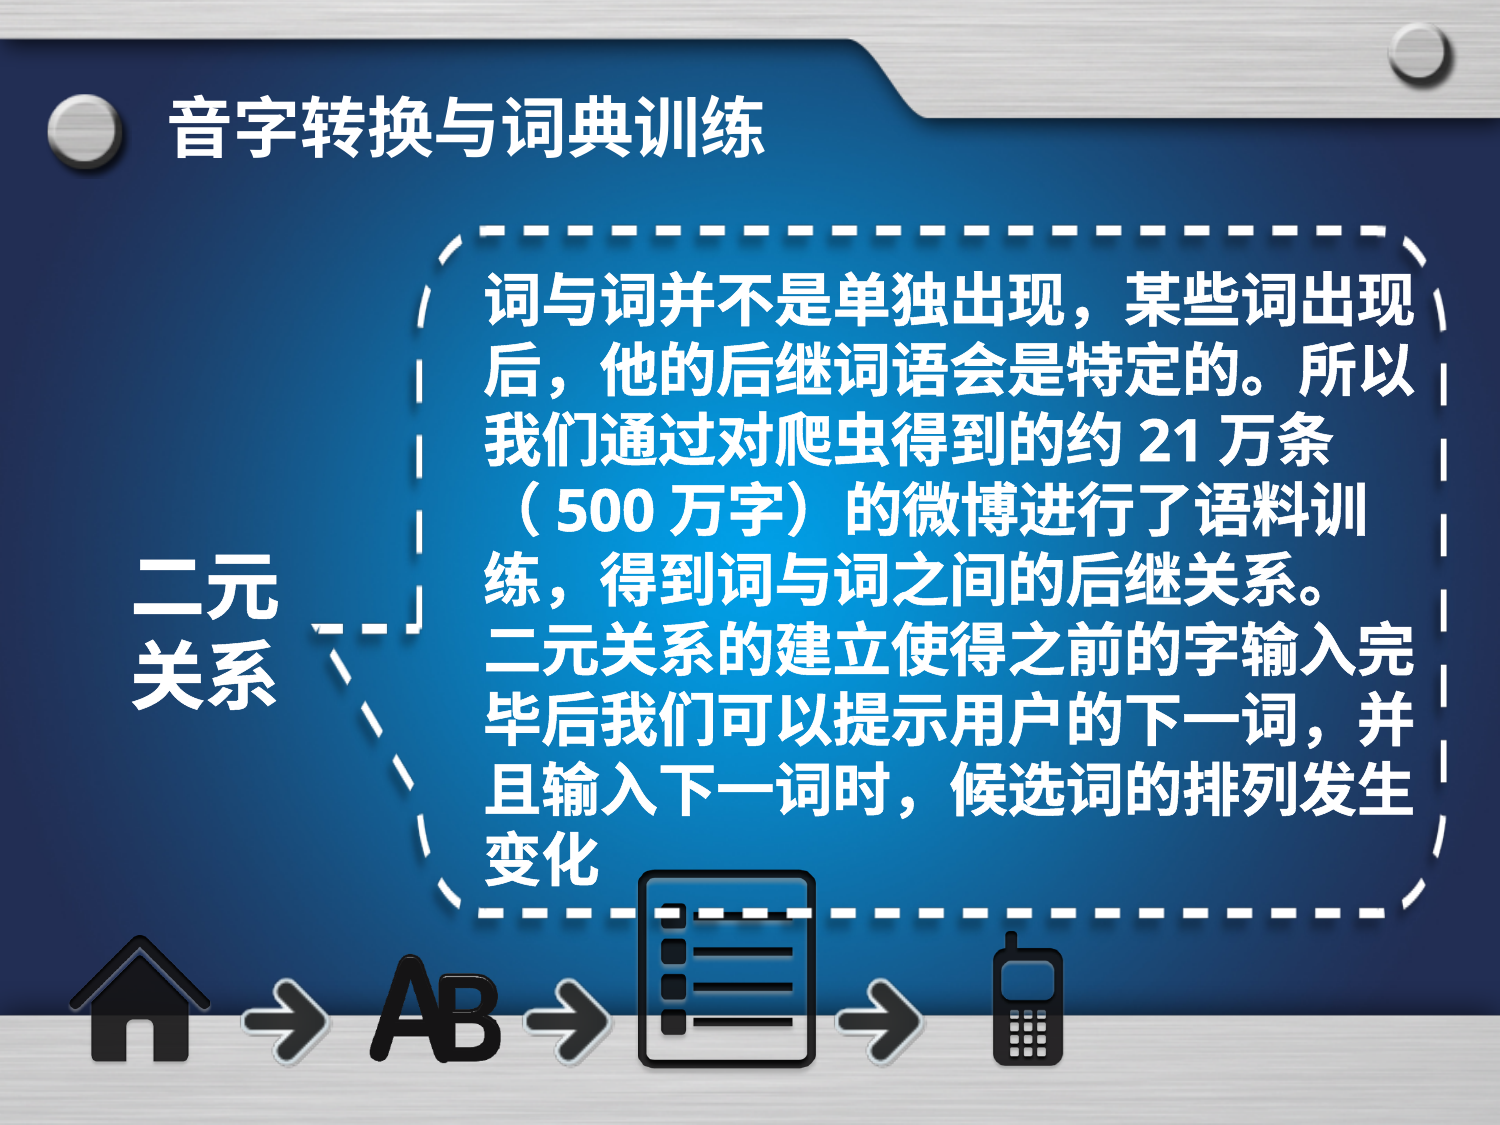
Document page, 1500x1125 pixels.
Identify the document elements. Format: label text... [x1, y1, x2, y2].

text_box 音字转换与词典训练 [152, 78, 783, 173]
text_box 词与词并不是单独出现，某些词出现后，他的后继词语会是特定的。所以我们通过对爬虫得到的约21万条（500万字）的微博进行了语料训练，得到词与词之间的后继关系。 二元关系的建立使得之前的字输入完毕后我们可以提示用户的下一词，并且输入下一词时，候选词的排列发生变化 [1108, 255, 1465, 970]
text_box 二元关系 [115, 530, 287, 726]
picture [0, 0, 1500, 1125]
